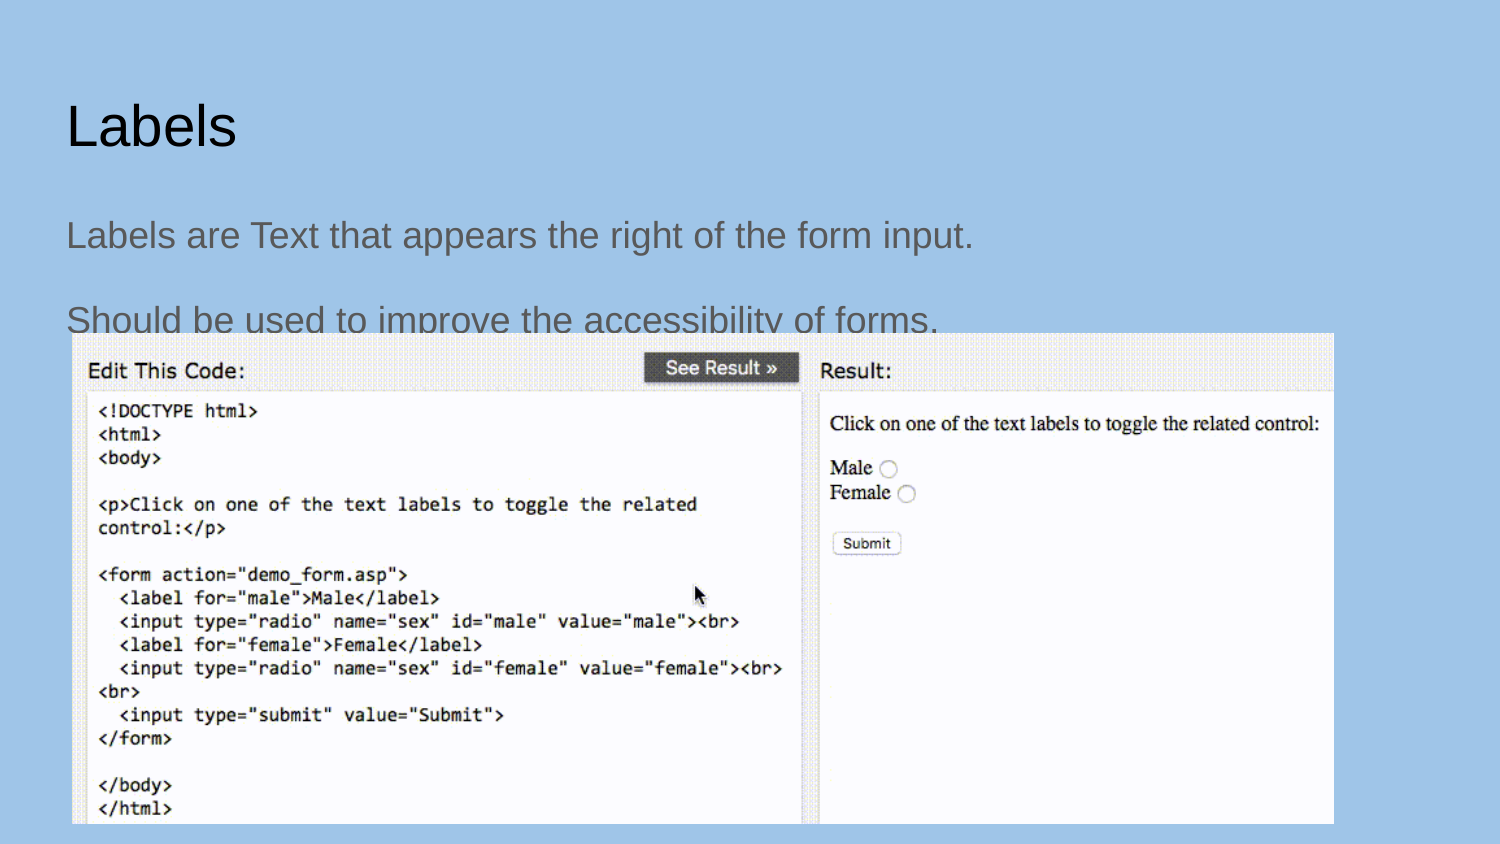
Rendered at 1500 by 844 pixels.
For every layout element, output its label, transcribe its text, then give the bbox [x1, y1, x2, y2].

picture [72, 332, 1334, 824]
title Labels [51, 72, 1449, 167]
list Labels are Text that appears the right of the form input. Should be used to improve the accessibility of forms. [51, 189, 1394, 750]
